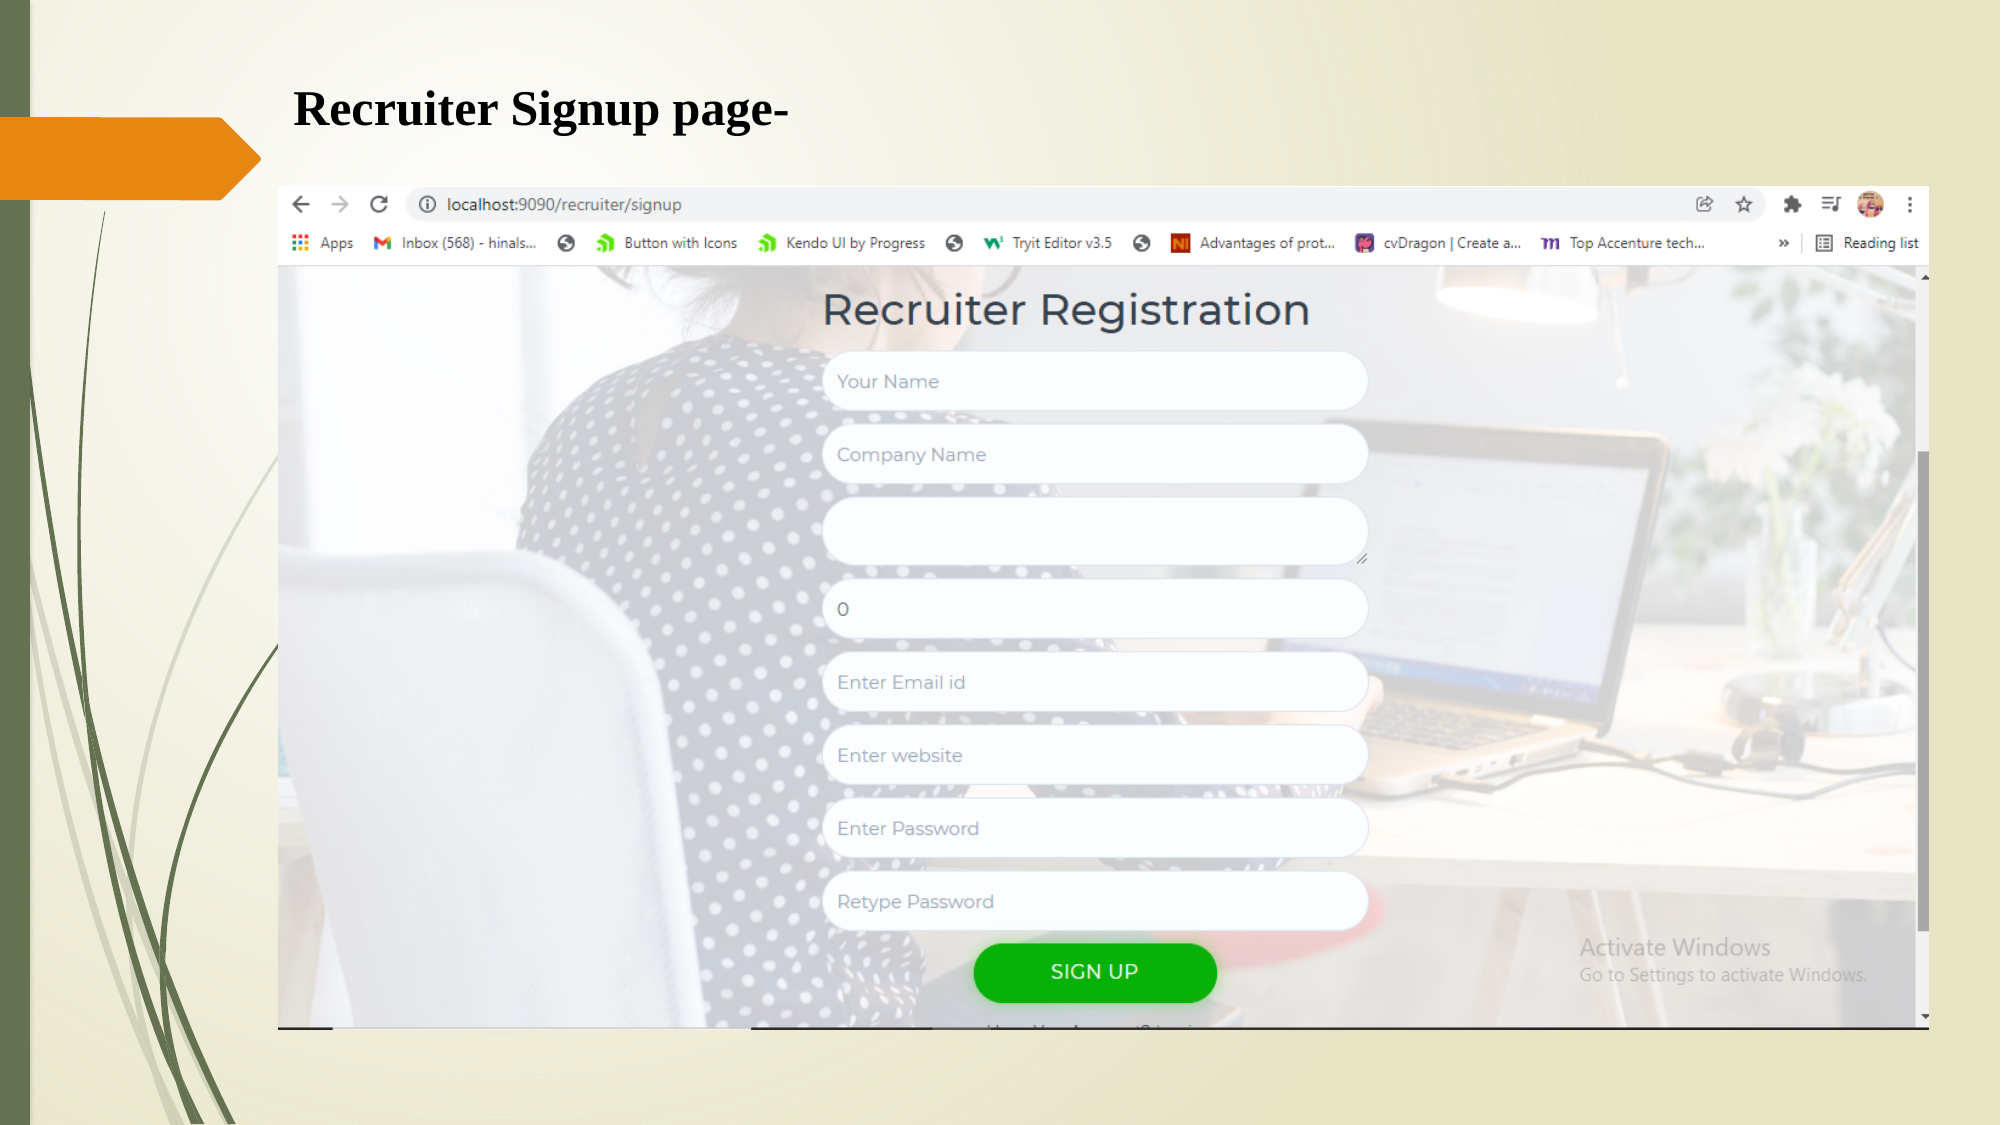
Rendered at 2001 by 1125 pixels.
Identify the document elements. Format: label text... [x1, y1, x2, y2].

text_box Recruiter Signup page- [278, 68, 1393, 144]
picture [278, 186, 1929, 1030]
